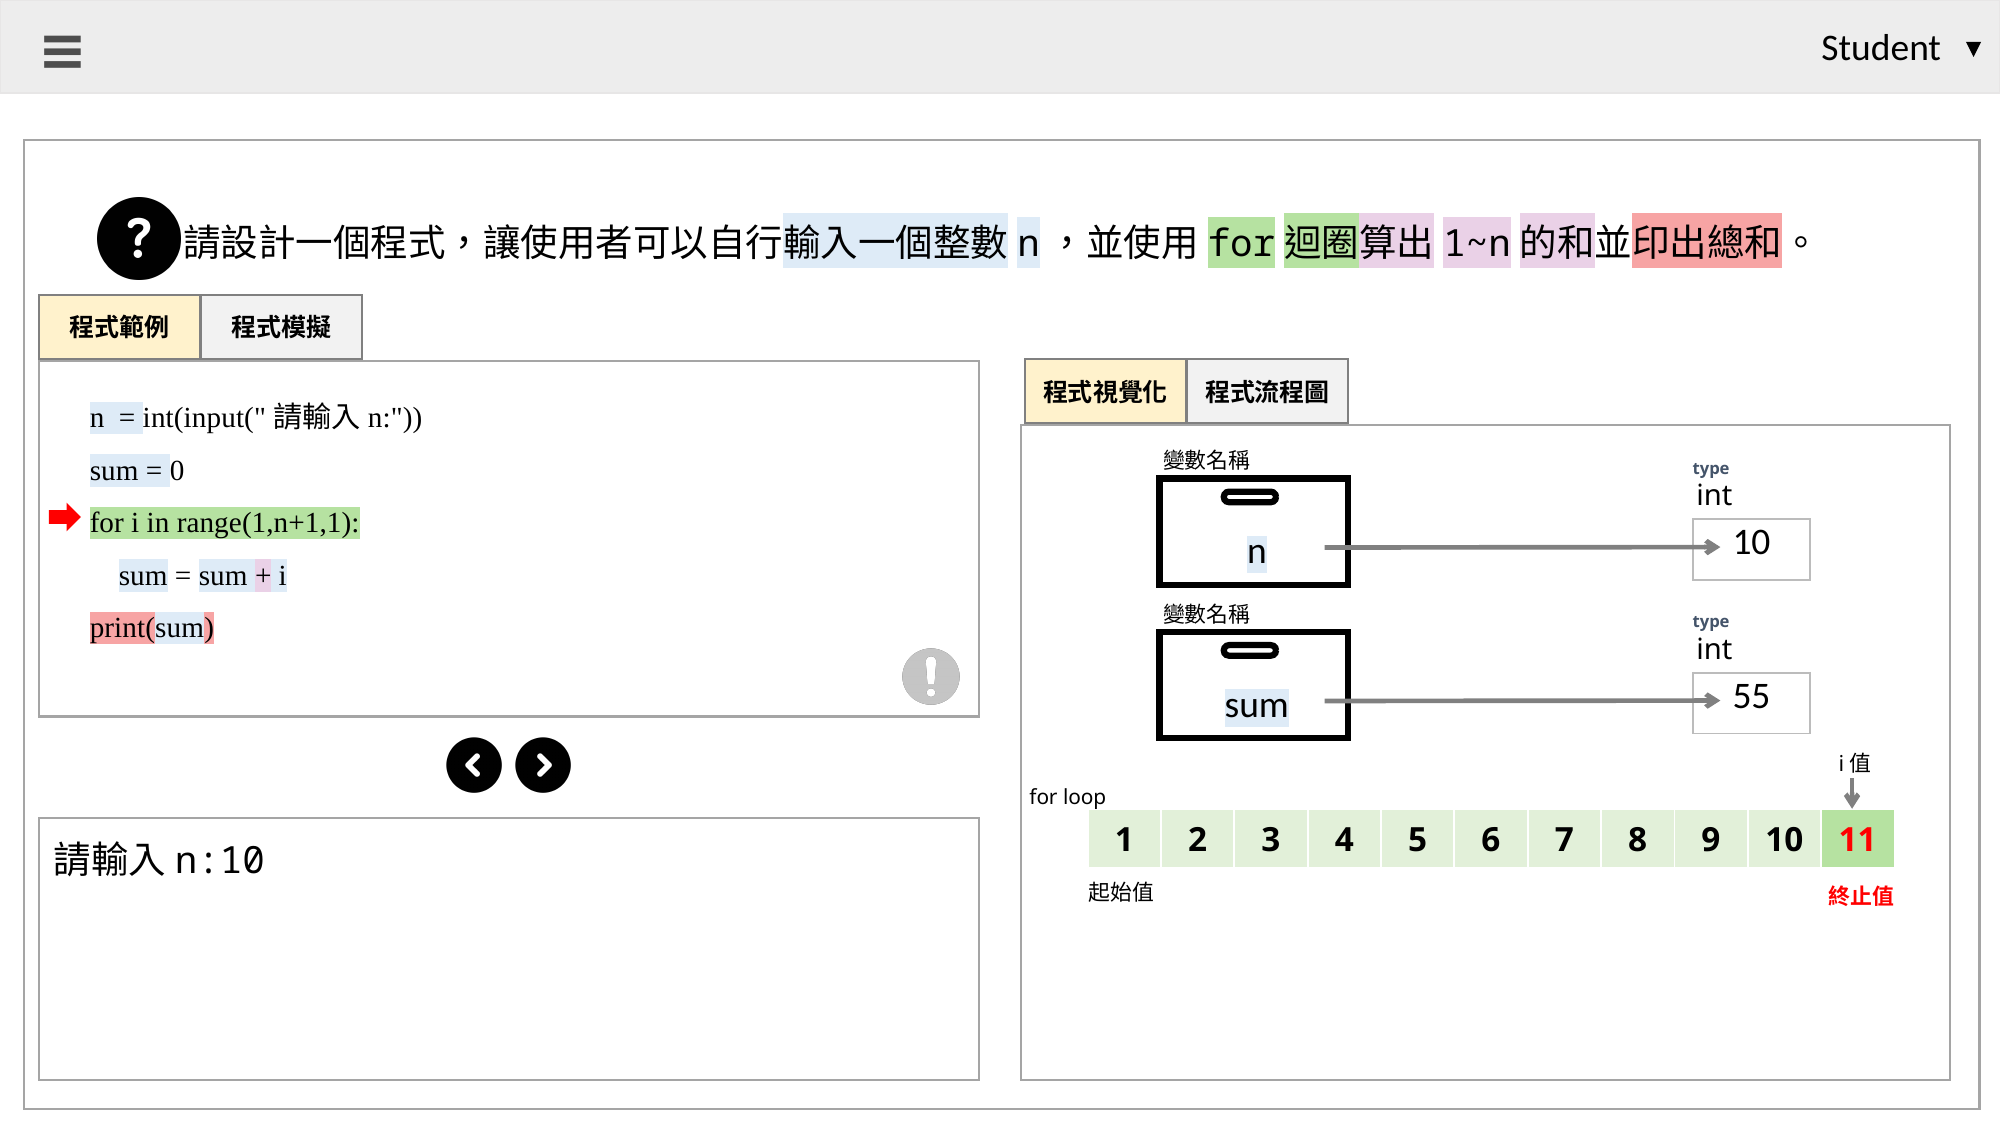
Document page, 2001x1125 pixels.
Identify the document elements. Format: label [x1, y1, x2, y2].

table_header [1309, 810, 1380, 867]
table_header [1749, 810, 1820, 867]
table_header [1675, 810, 1747, 867]
text_box [23, 139, 1981, 1110]
table_header [1602, 810, 1674, 867]
text_box [0, 0, 2000, 94]
table_header [1382, 810, 1453, 867]
table_header [1694, 674, 1809, 733]
picture [899, 645, 963, 708]
table_header [1089, 817, 1160, 867]
table_header [1235, 810, 1307, 867]
table_header [1694, 520, 1809, 579]
table_header [1822, 810, 1894, 867]
picture [97, 197, 181, 280]
table_header [1455, 810, 1527, 867]
table_header [1162, 810, 1233, 867]
picture [439, 730, 578, 800]
table_header [1529, 810, 1600, 867]
